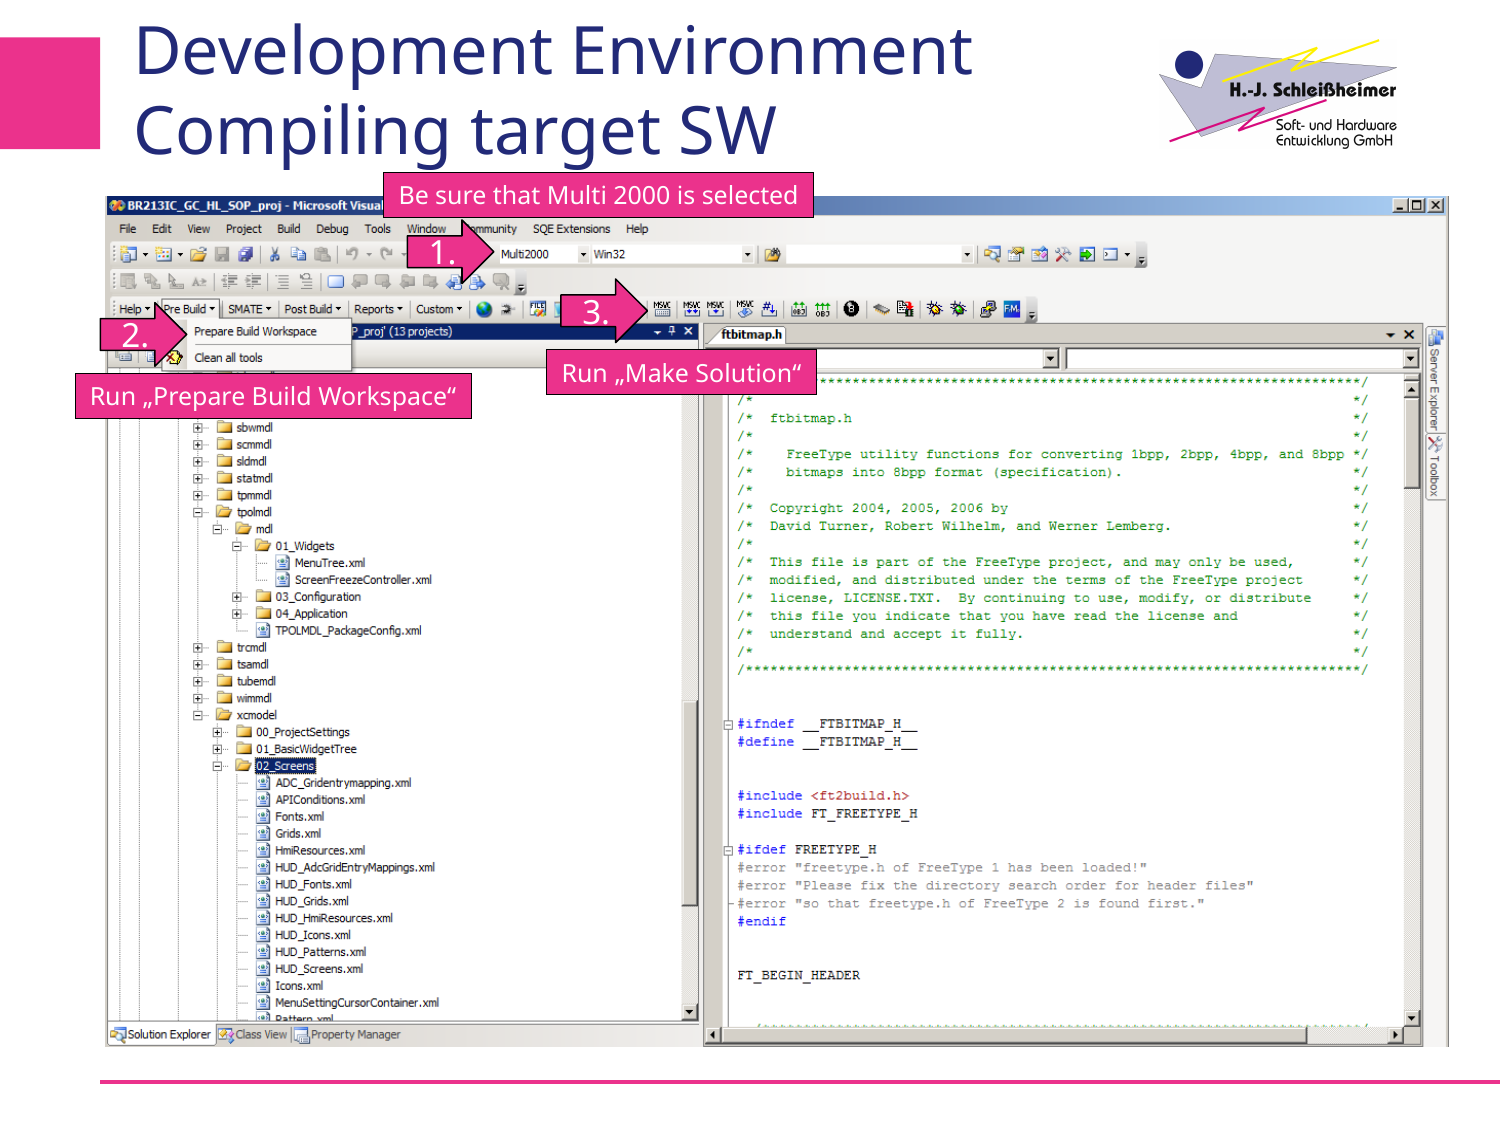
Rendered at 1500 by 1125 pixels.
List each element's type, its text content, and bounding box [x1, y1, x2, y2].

picture [1159, 39, 1397, 149]
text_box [100, 172, 1449, 1047]
title Development Environment Compiling target SW [133, 23, 1152, 152]
